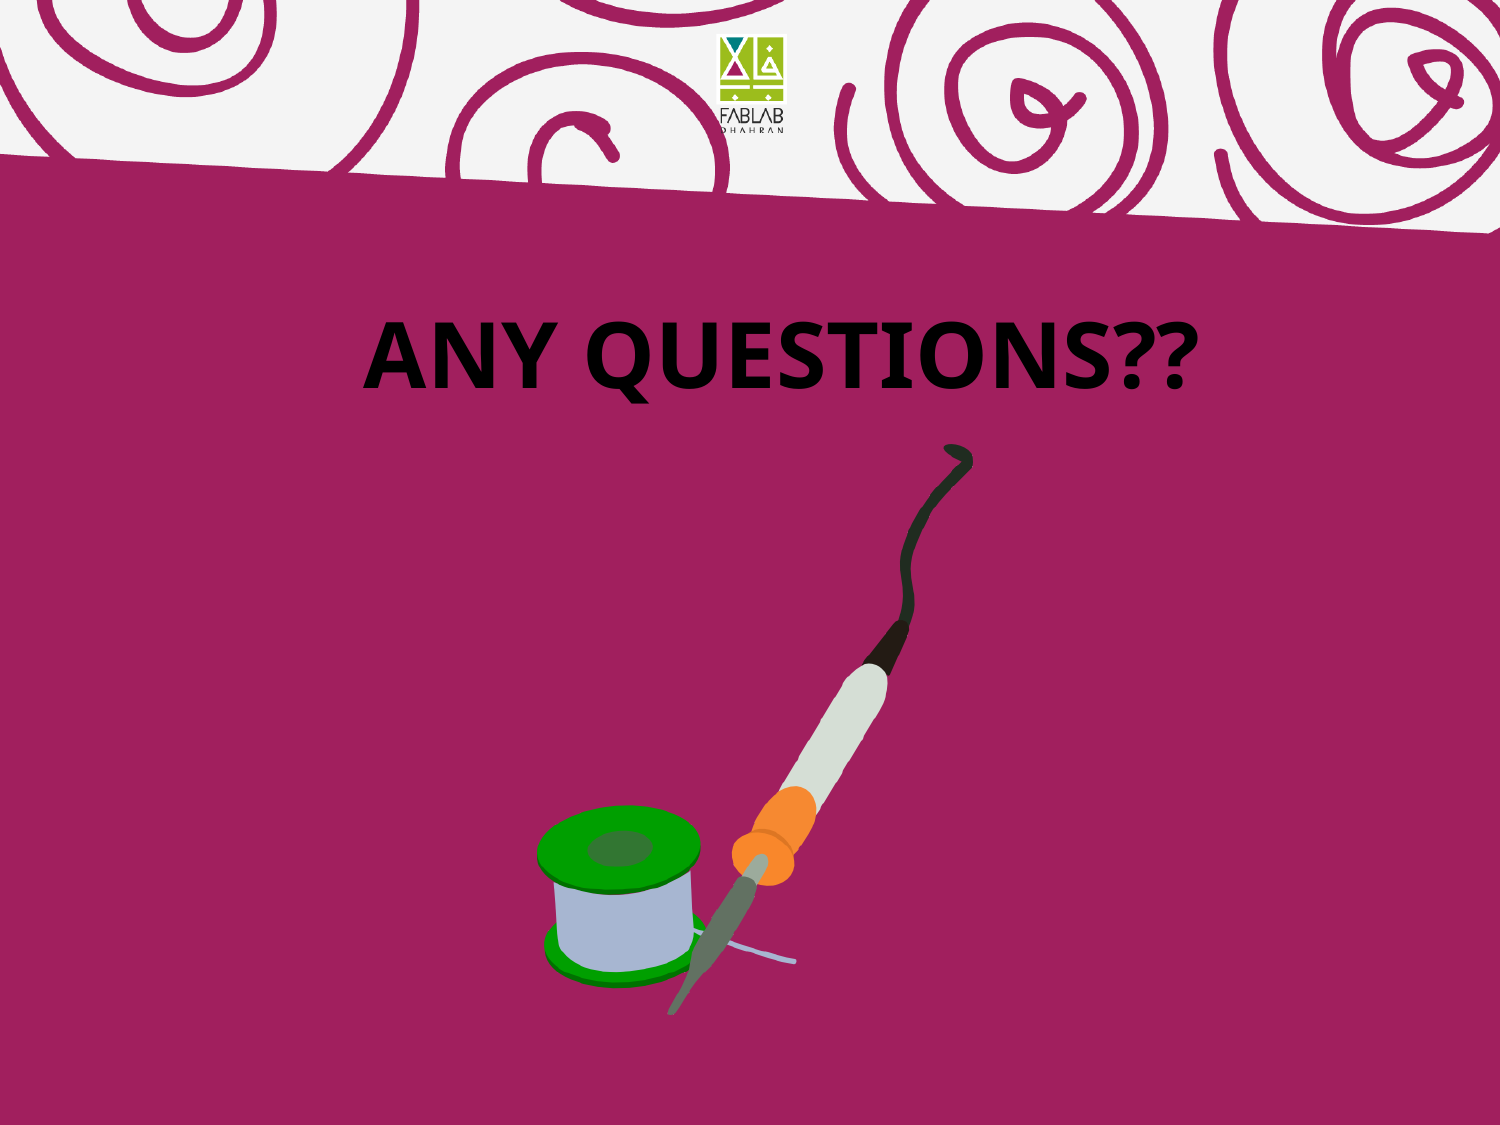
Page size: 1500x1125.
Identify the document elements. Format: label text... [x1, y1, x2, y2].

picture [0, 0, 1500, 1125]
title ANY QUESTIONS?? [135, 250, 1430, 468]
